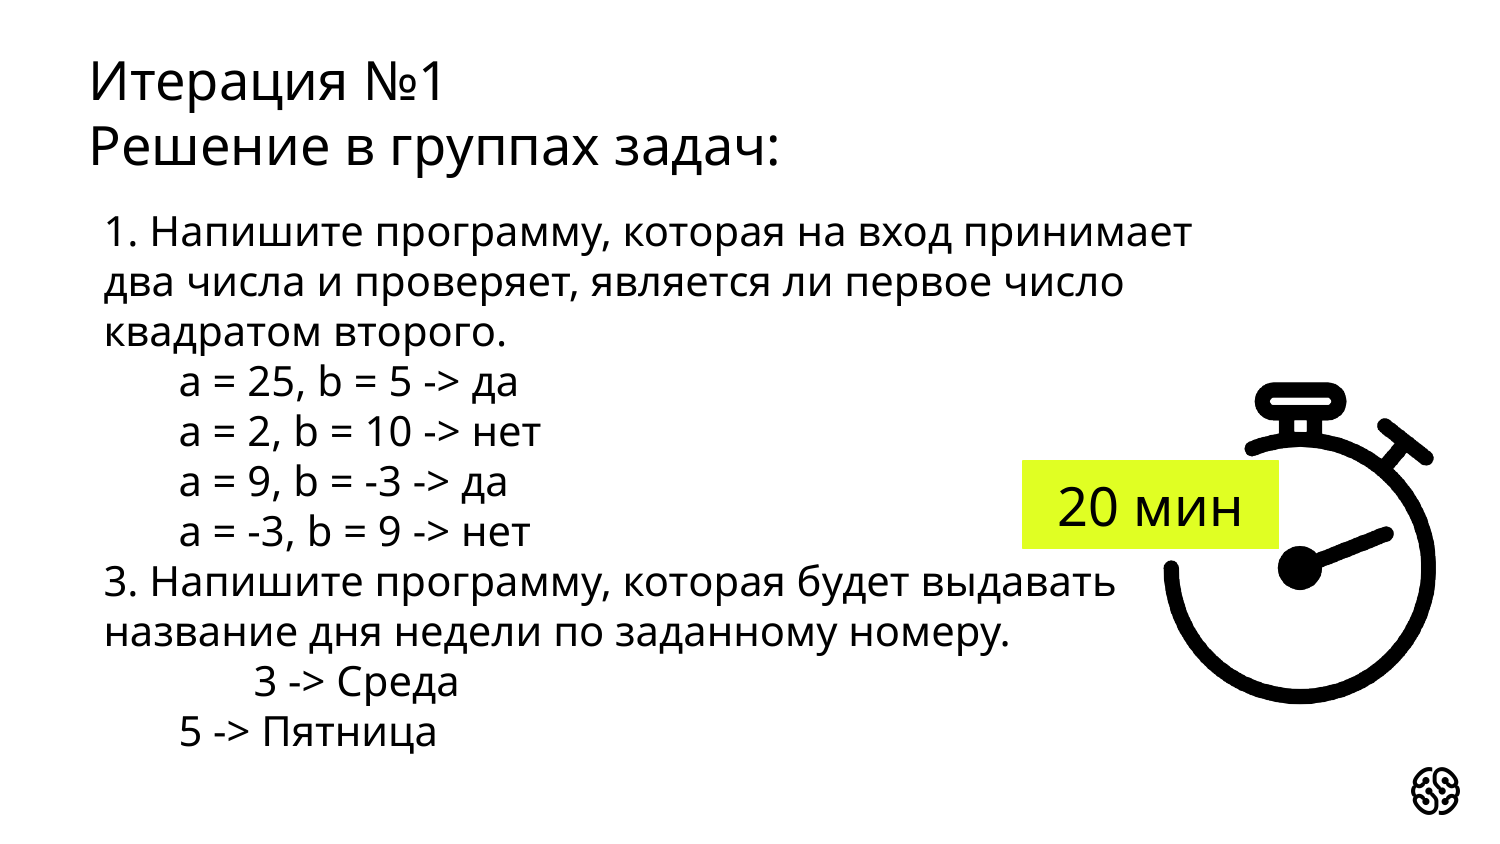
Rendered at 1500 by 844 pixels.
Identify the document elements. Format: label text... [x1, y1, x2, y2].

text_box 1. Напишите программу, которая на вход принимает два числа и проверяет, является ли первое число квадратом второго. a = 25, b = 5 -> да a = 2, b = 10 -> нет a = 9, b = -3 -> да a = -3, b = 9 -> нет 3. Напишите программу, которая будет выдавать название дня недели по заданному номеру. 3 -> Среда 5 -> Пятница [88, 189, 1266, 770]
text_box 20 мин [1023, 460, 1104, 549]
picture [1109, 379, 1436, 706]
title Итерация №1 Решение в группах задач: [88, 46, 1304, 190]
picture [1411, 767, 1460, 815]
